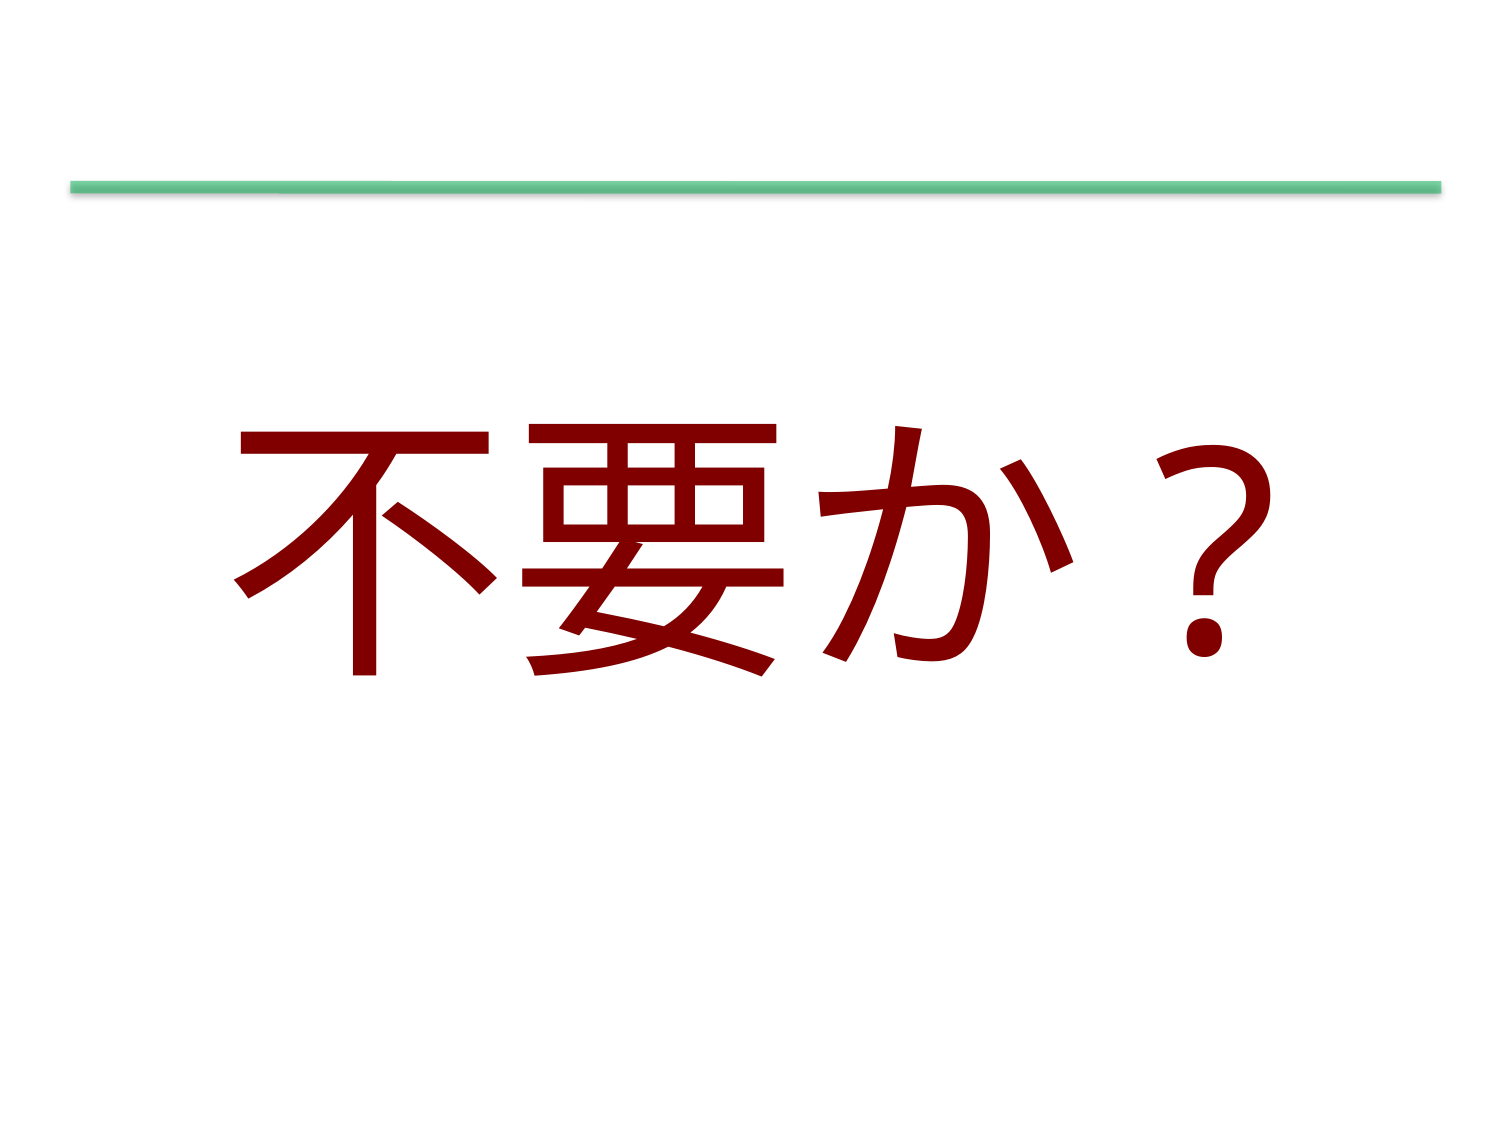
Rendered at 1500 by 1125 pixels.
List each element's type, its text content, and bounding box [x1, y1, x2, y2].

title 不要か? [75, 45, 1425, 1032]
